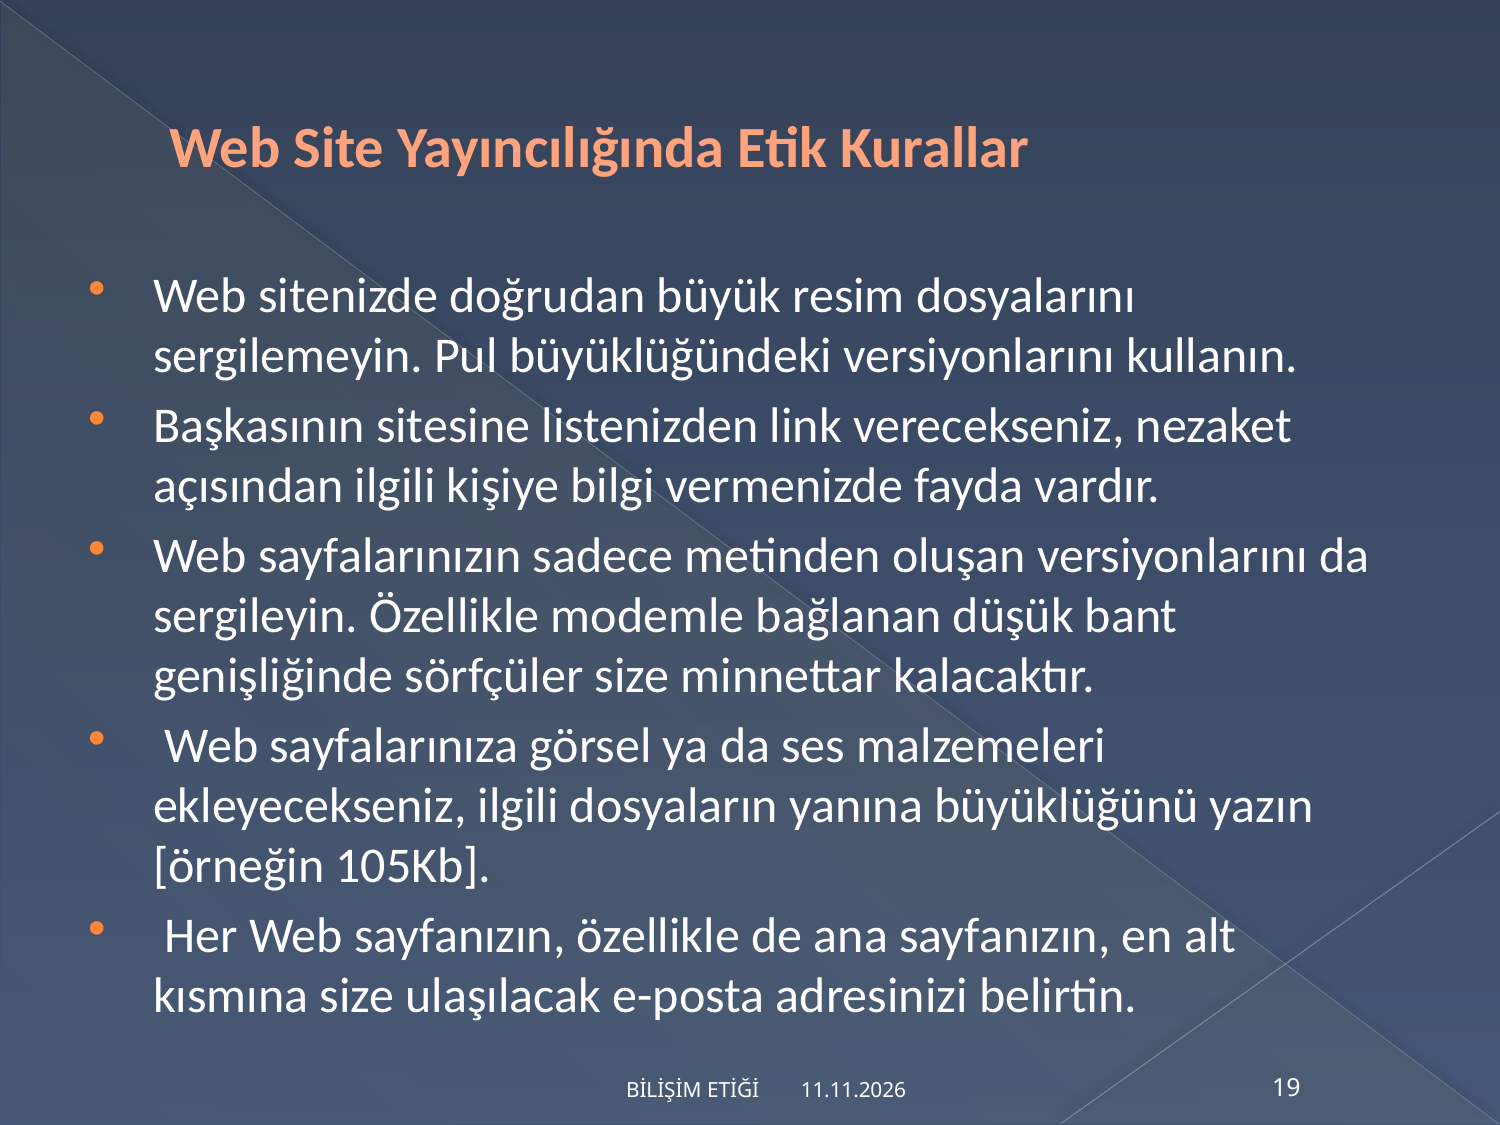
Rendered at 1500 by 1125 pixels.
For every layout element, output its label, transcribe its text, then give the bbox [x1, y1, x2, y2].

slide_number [786, 1062, 1136, 1113]
slide_number 19 [1245, 1063, 1328, 1113]
title Web Site Yayıncılığında Etik Kurallar [75, 43, 1425, 244]
footer BİLİŞİM ETİĞİ [75, 1063, 774, 1113]
list Web sitenizde doğrudan büyük resim dosyalarını sergilemeyin. Pul büyüklüğündeki versiyonlarını kullanın. Başkasının sitesine listenizden link verecekseniz, nezaket açısından ilgili kişiye bilgi vermenizde fayda vardır. Web sayfalarınızın sadece metinden oluşan versiyonlarını da sergileyin. Özellikle modemle bağlanan düşük bant genişliğinde sörfçüler size minnettar kalacaktır. Web sayfalarınıza görsel ya da ses malzemeleri ekleyecekseniz, ilgili dosyaların yanına büyüklüğünü yazın [örneğin 105Kb]. Her Web sayfanızın, özellikle de ana sayfanızın, en alt kısmına size ulaşılacak e-posta adresinizi belirtin. [64, 255, 1415, 1035]
